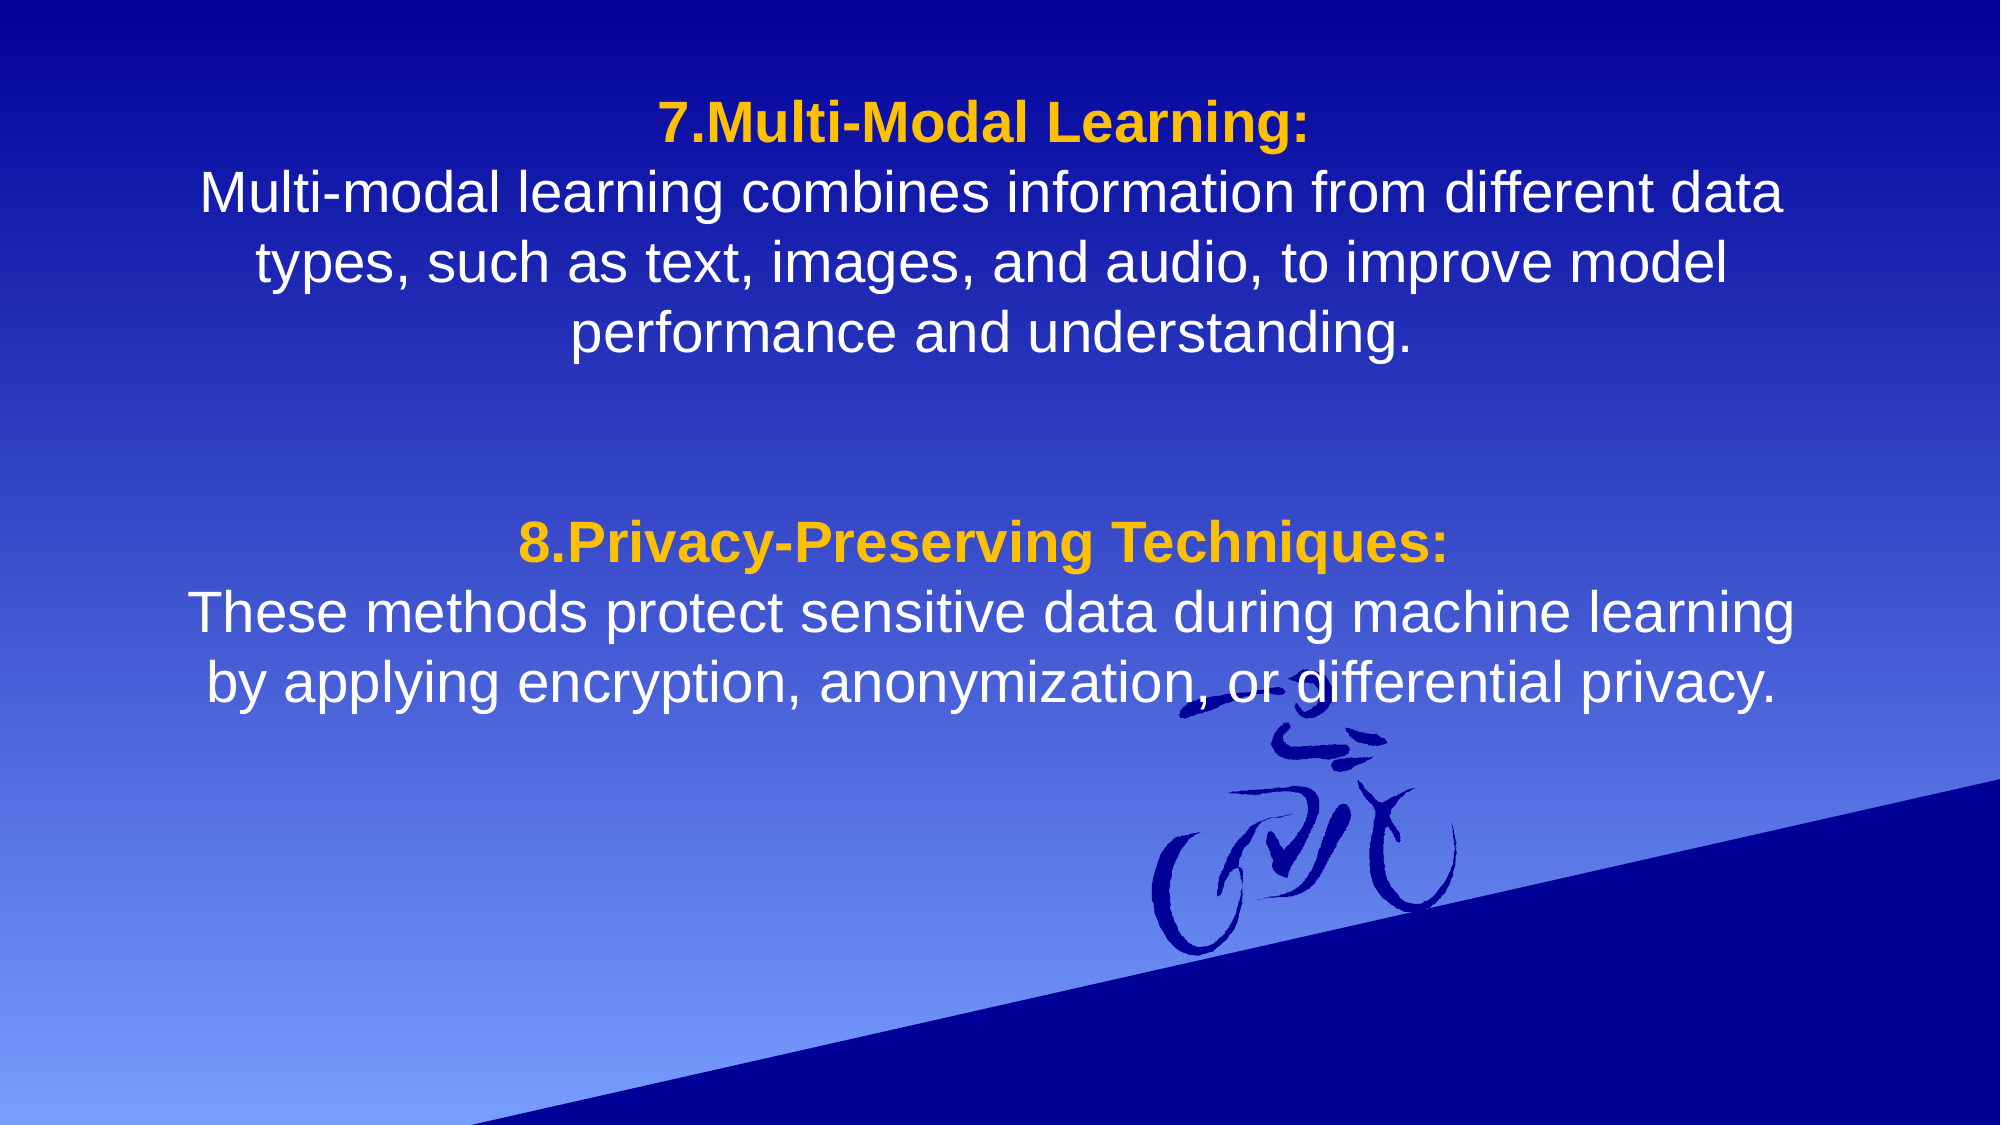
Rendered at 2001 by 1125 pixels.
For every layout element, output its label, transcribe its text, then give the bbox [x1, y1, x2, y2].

text_box 7.Multi-Modal Learning: Multi-modal learning combines information from different data types, such as text, images, and audio, to improve model performance and understanding. 8.Privacy-Preserving Techniques: These methods protect sensitive data during machine learning by applying encryption, anonymization, or differential privacy. [167, 76, 1819, 932]
